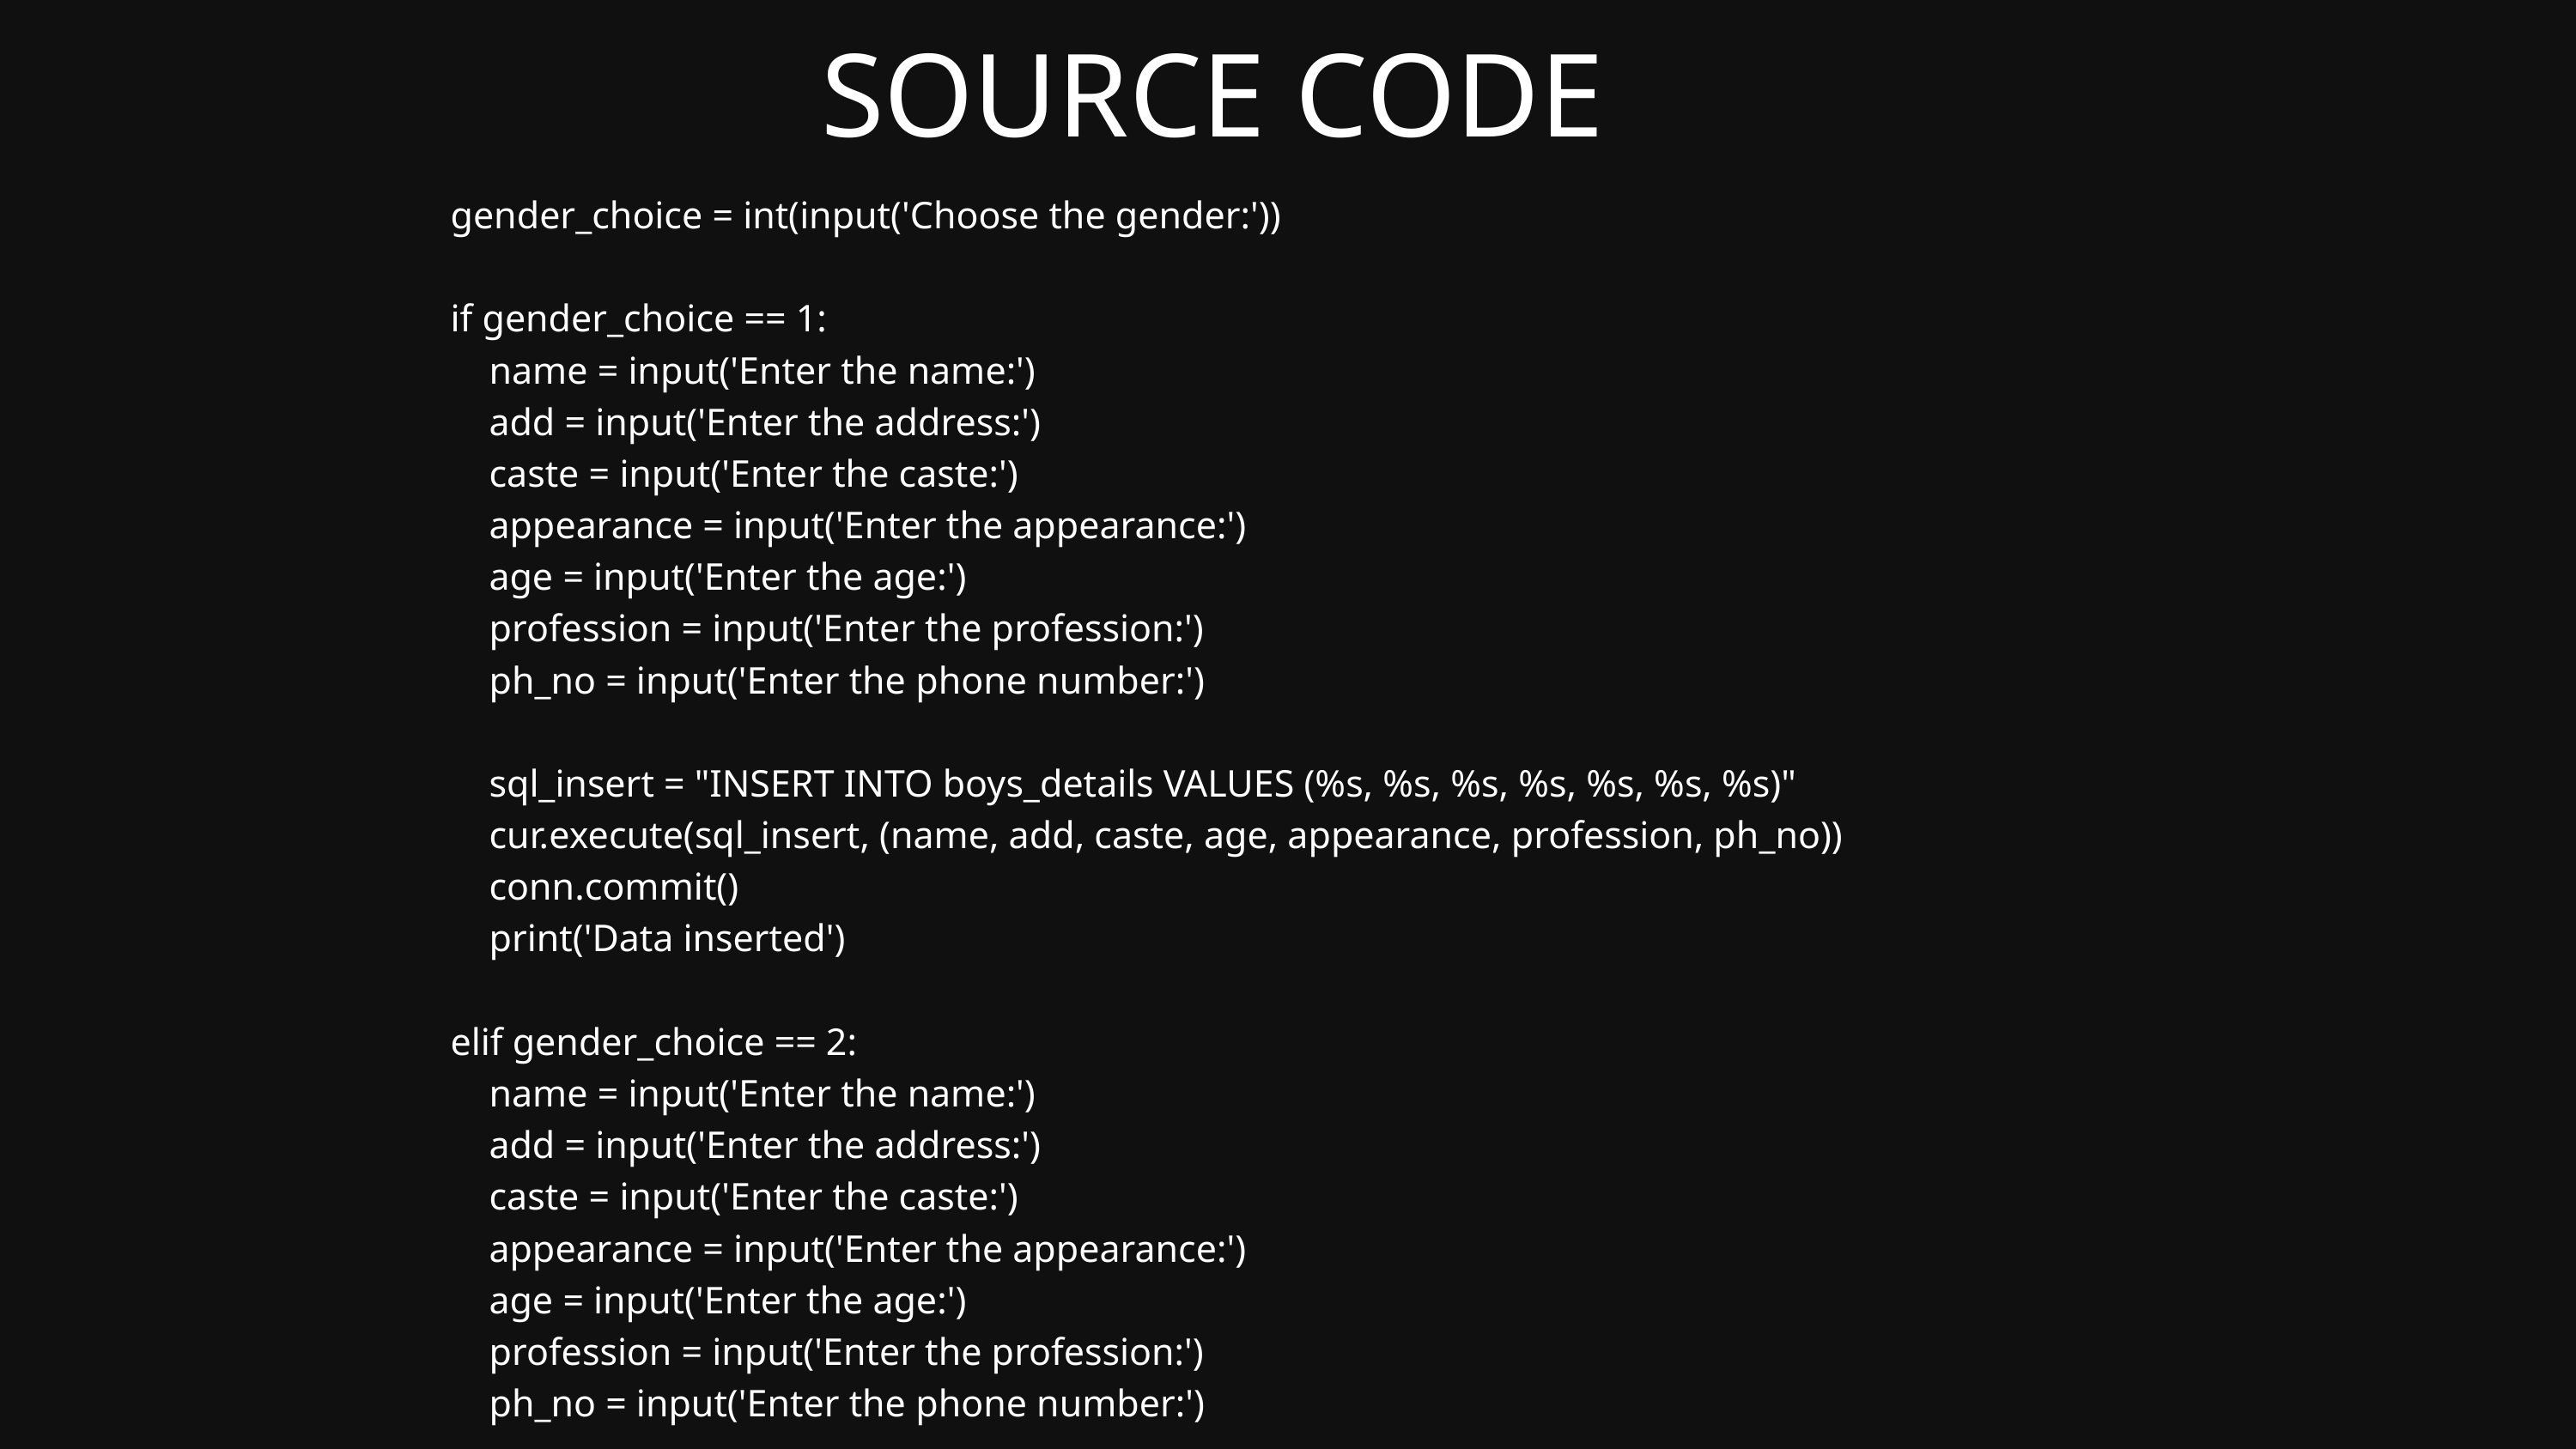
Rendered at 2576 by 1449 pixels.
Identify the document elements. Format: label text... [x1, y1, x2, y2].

text_box gender_choice = int(input('Choose the gender:')) if gender_choice == 1: name = input('Enter the name:') add = input('Enter the address:') caste = input('Enter the caste:') appearance = input('Enter the appearance:') age = input('Enter the age:') profession = input('Enter the profession:') ph_no = input('Enter the phone number:') sql_insert = "INSERT INTO boys_details VALUES (%s, %s, %s, %s, %s, %s, %s)" cur.execute(sql_insert, (name, add, caste, age, appearance, profession, ph_no)) conn.commit() print('Data inserted') elif gender_choice == 2: name = input('Enter the name:') add = input('Enter the address:') caste = input('Enter the caste:') appearance = input('Enter the appearance:') age = input('Enter the age:') profession = input('Enter the profession:') ph_no = input('Enter the phone number:') [276, 132, 2300, 1425]
text_box SOURCE CODE [779, 0, 1647, 132]
